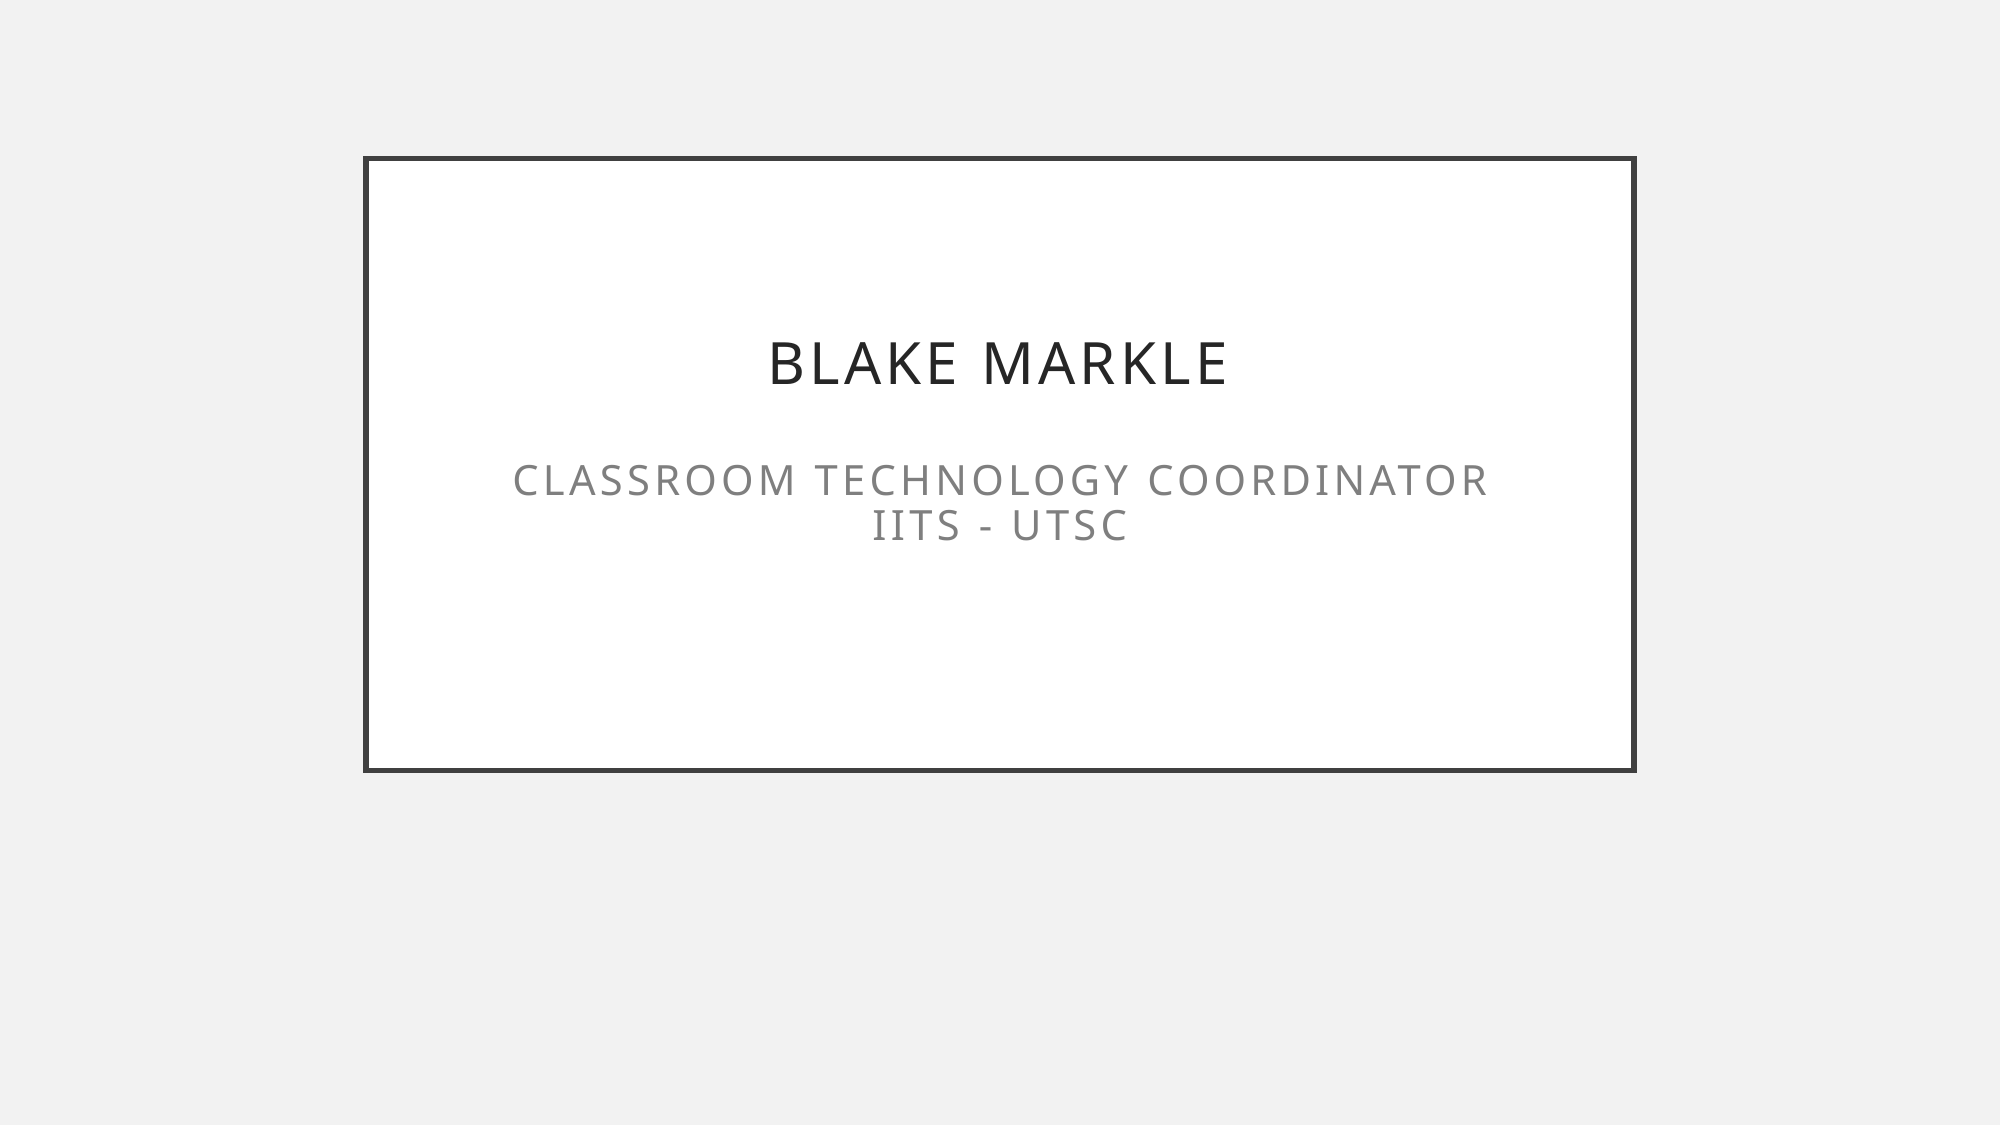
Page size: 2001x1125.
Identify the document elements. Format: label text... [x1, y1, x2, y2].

title Blake Markle Classroom technology coordinator IITS - UTSC [363, 156, 1637, 773]
